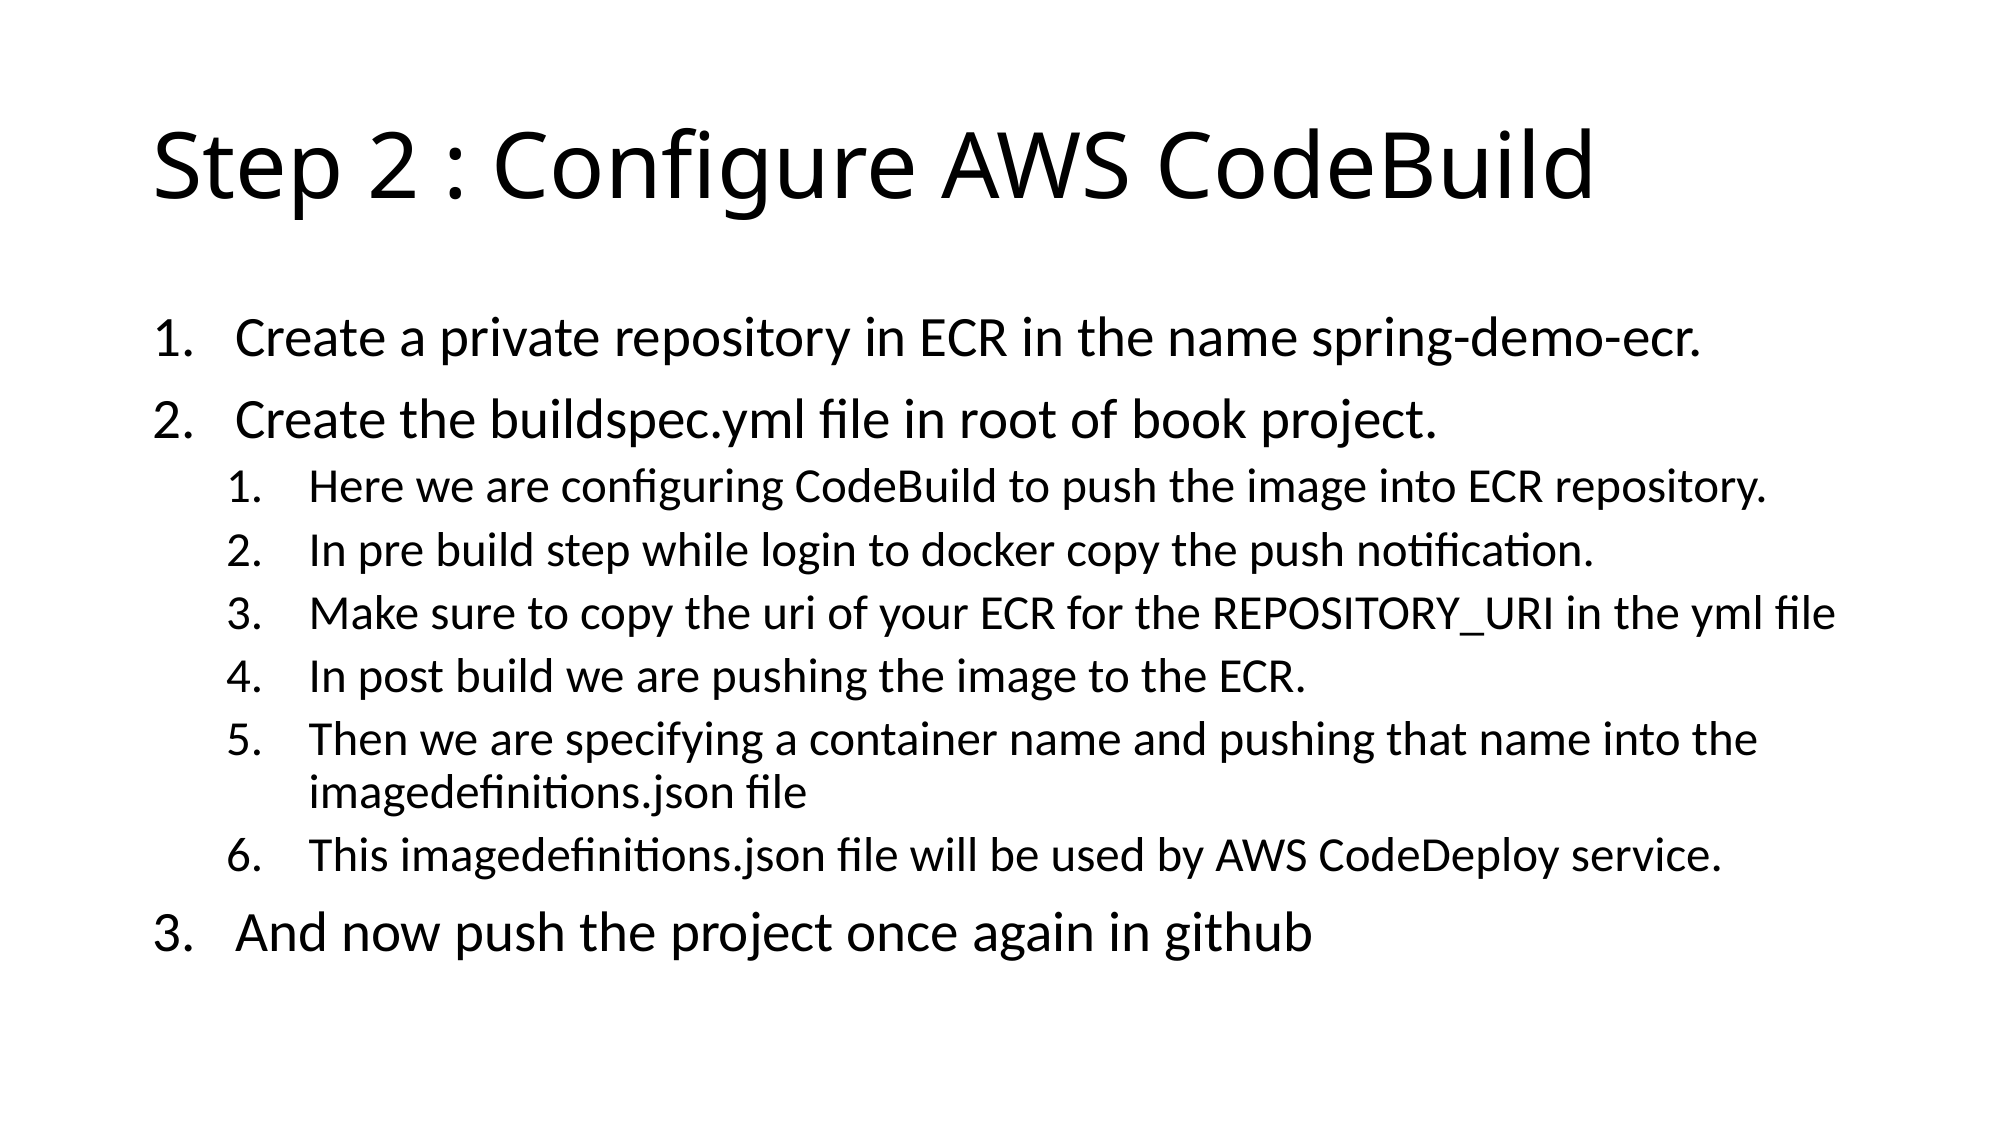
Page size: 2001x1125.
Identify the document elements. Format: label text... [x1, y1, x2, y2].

list Create a private repository in ECR in the name spring-demo-ecr. Create the buildspec.yml file in root of book project. Here we are configuring CodeBuild to push the image into ECR repository. In pre build step while login to docker copy the push notification. Make sure to copy the uri of your ECR for the REPOSITORY_URI in the yml file In post build we are pushing the image to the ECR. Then we are specifying a container name and pushing that name into the imagedefinitions.json file This imagedefinitions.json file will be used by AWS CodeDeploy service. And now push the project once again in github [137, 299, 1863, 1014]
title Step 2 : Configure AWS CodeBuild [137, 59, 1863, 278]
